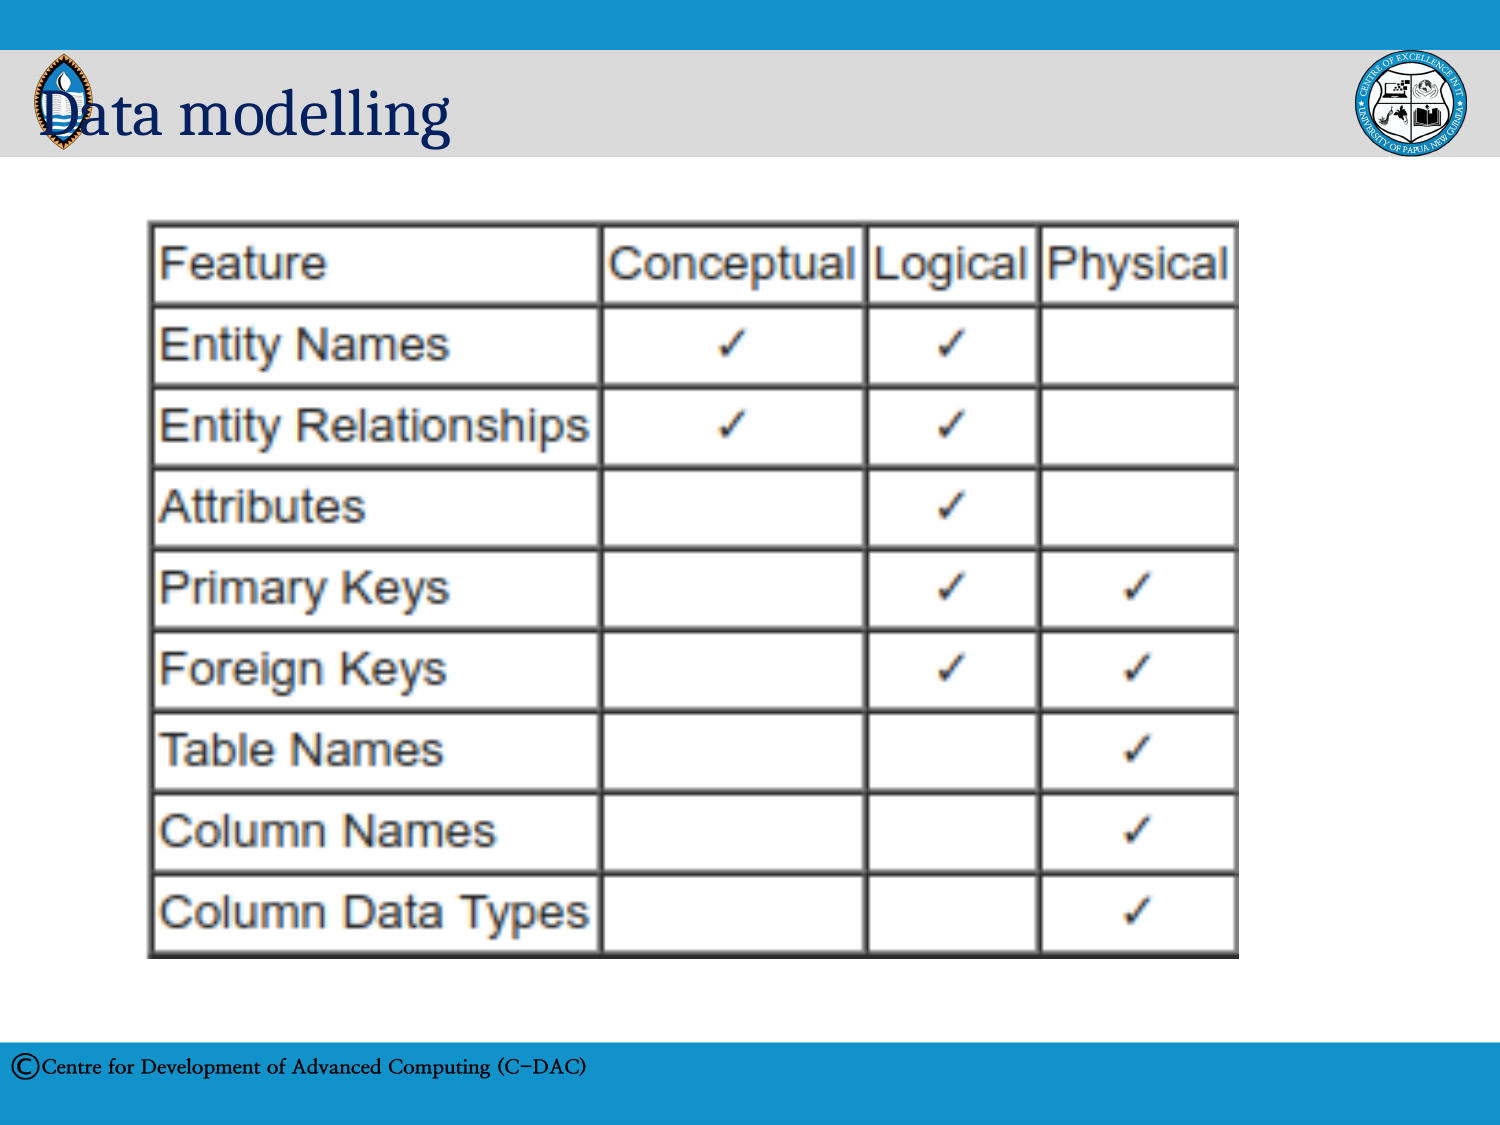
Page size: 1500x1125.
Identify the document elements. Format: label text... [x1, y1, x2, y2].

title Data modelling [23, 20, 1299, 208]
picture [0, 0, 1500, 1125]
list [145, 207, 1239, 959]
